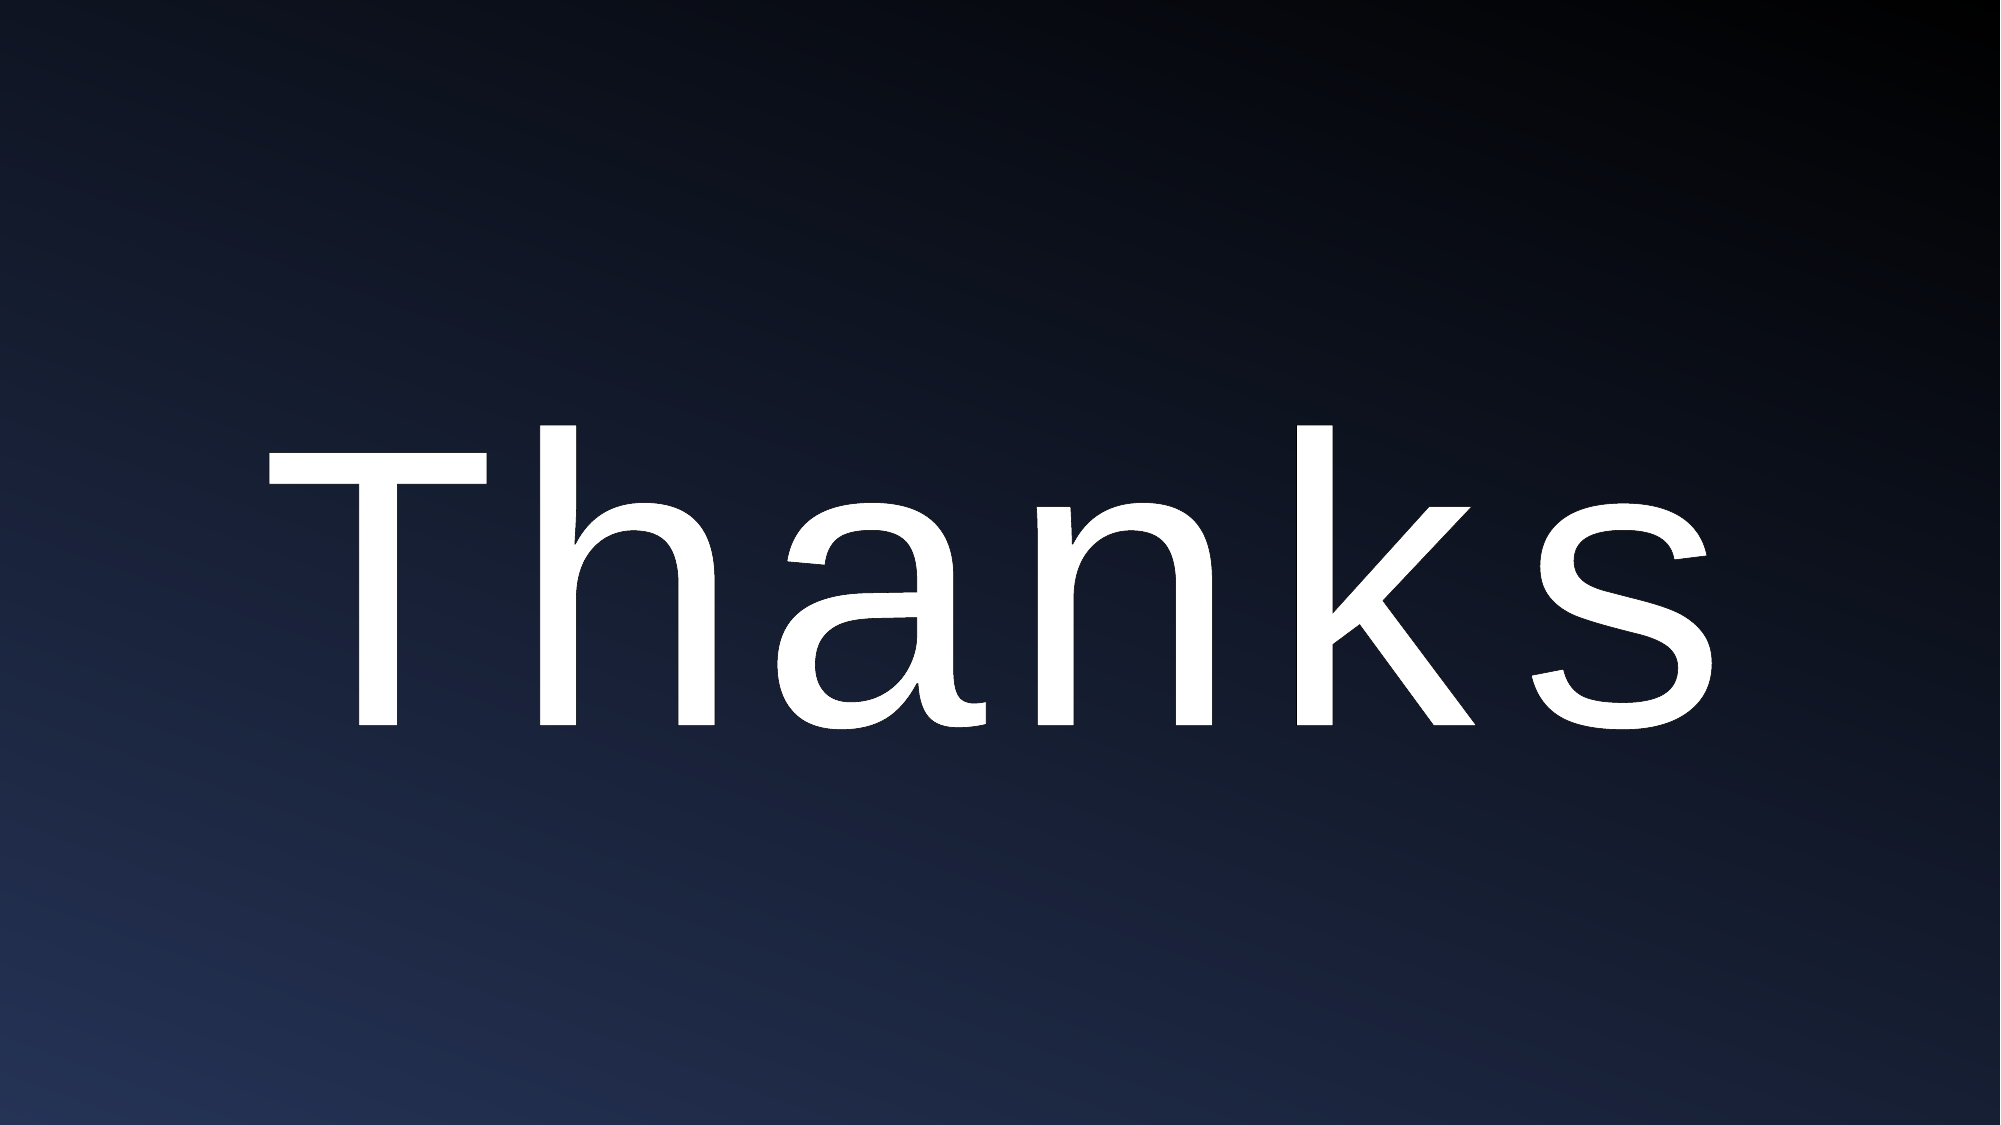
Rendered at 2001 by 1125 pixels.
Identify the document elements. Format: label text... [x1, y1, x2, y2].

text_box Thanks [238, 303, 1762, 816]
